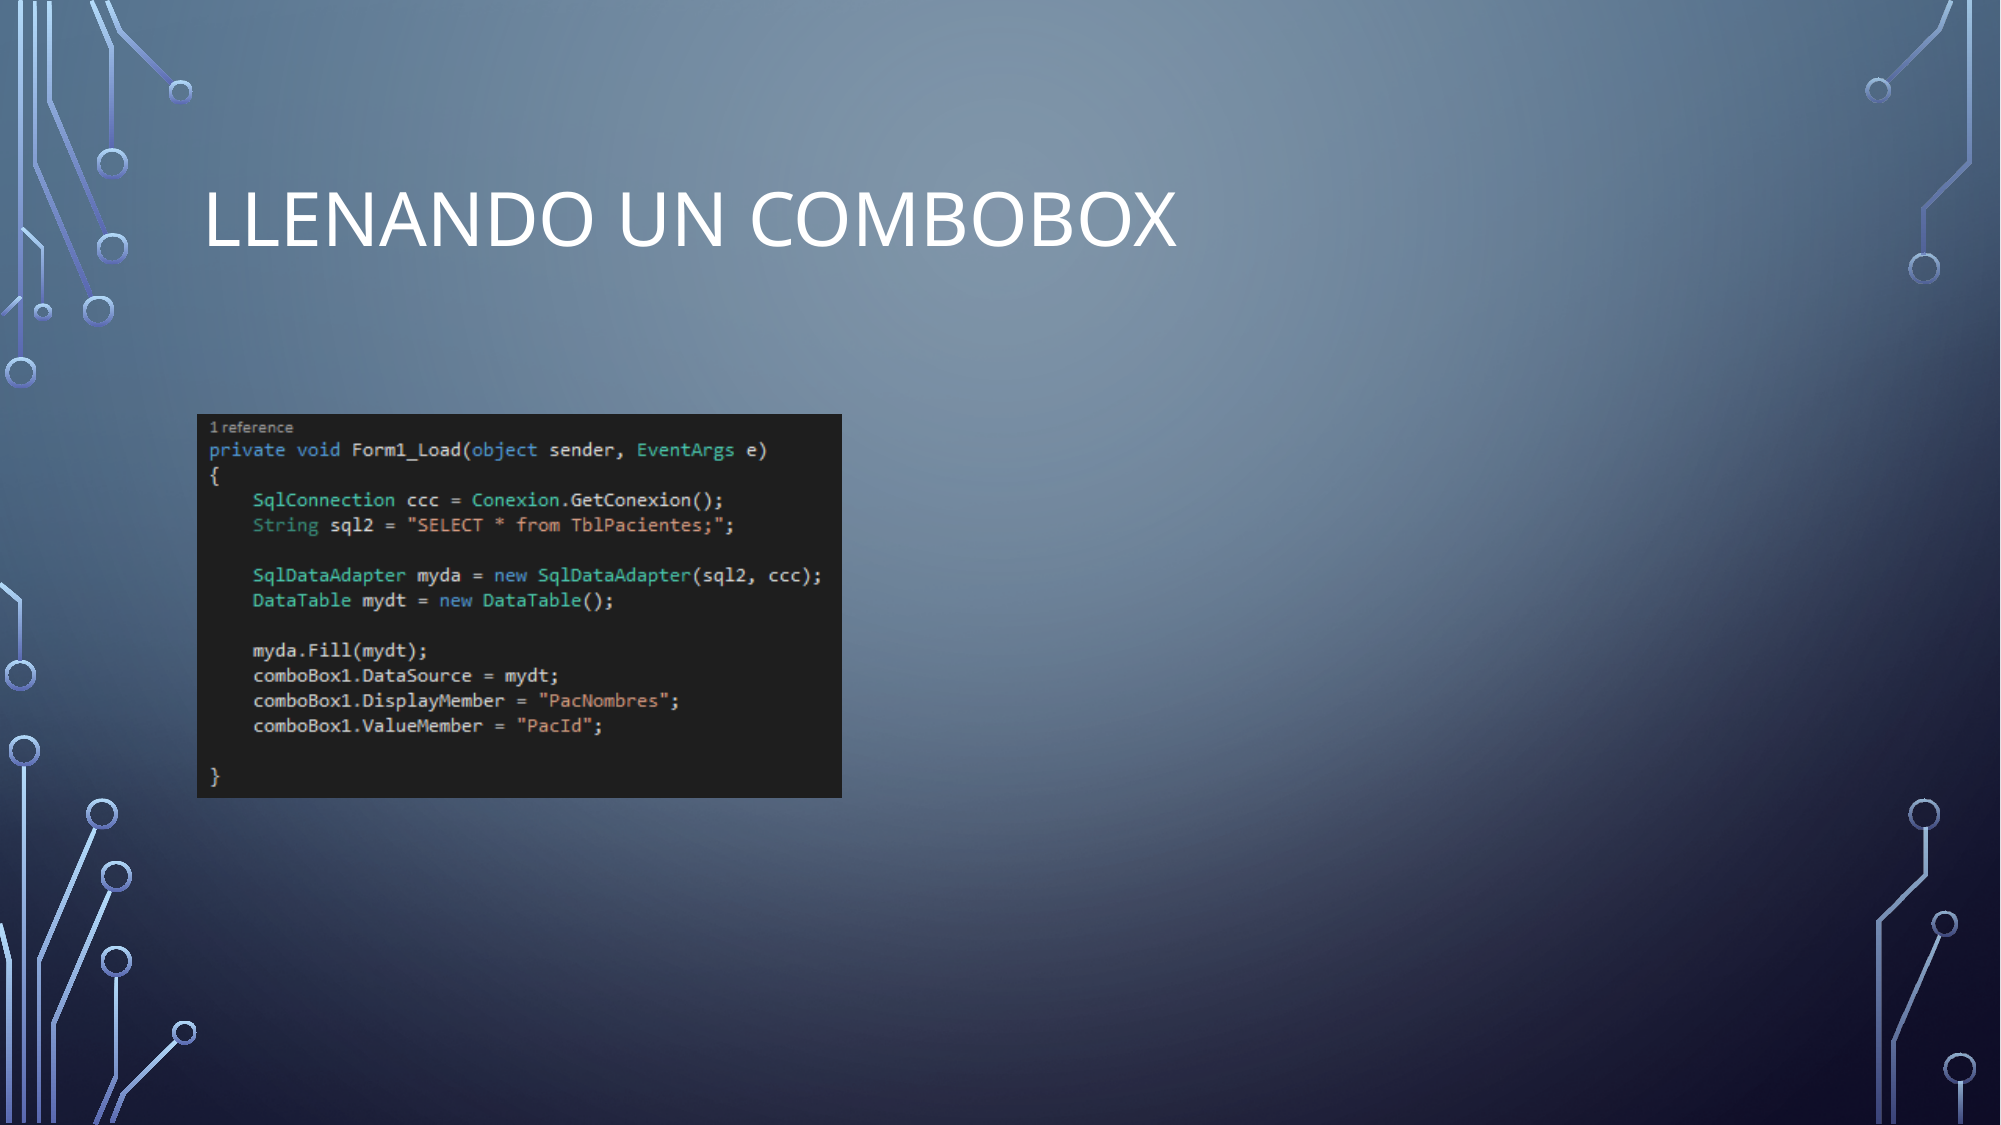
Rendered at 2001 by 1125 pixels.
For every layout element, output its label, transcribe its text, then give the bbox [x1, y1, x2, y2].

title Llenando un combobox [187, 101, 1813, 344]
picture [197, 414, 842, 798]
